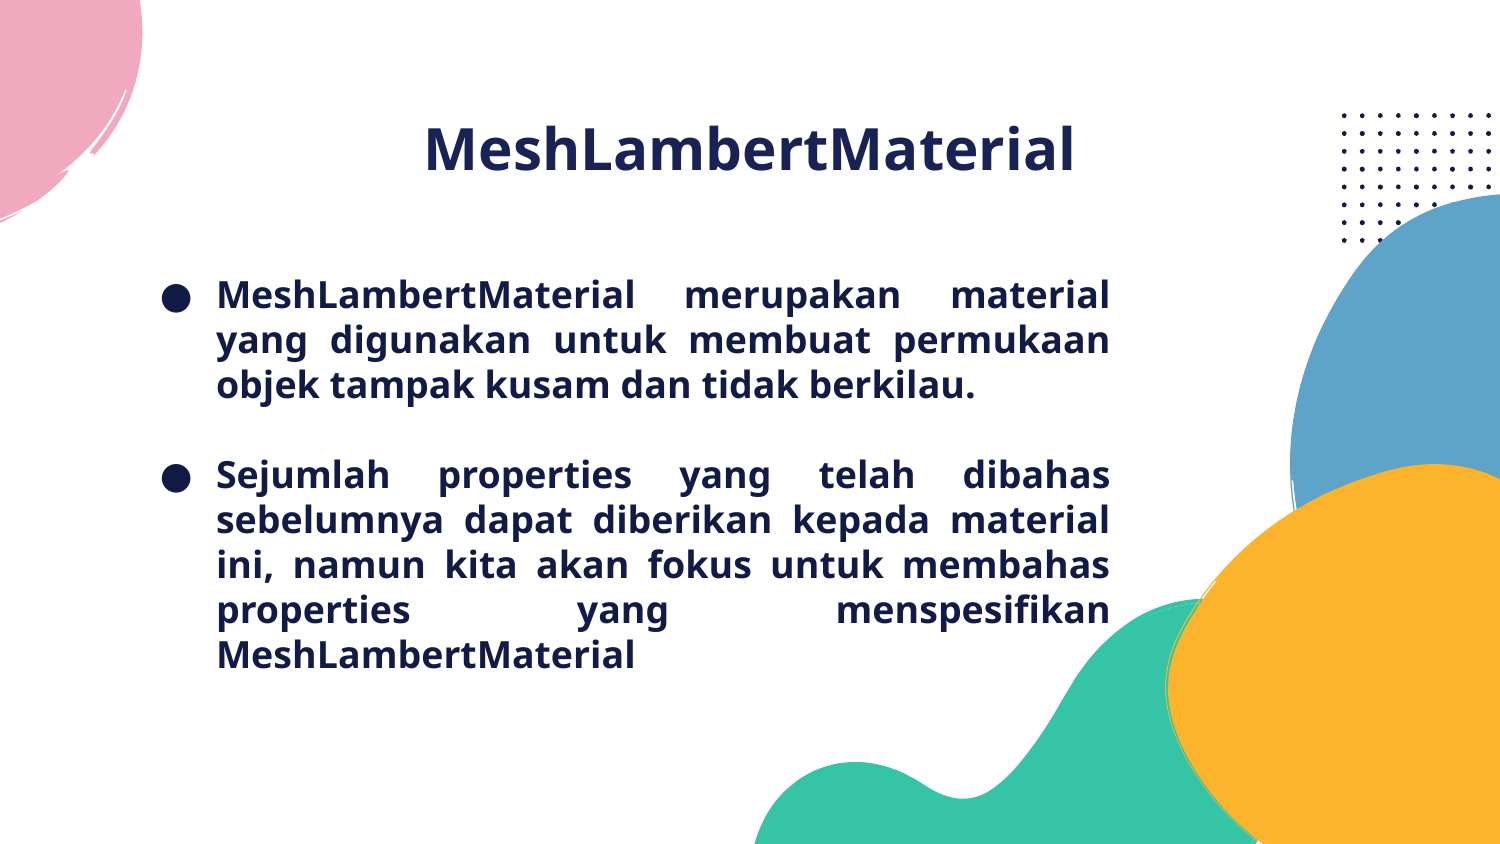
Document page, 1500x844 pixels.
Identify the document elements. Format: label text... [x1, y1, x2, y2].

list MeshLambertMaterial merupakan material yang digunakan untuk membuat permukaan objek tampak kusam dan tidak berkilau. Sejumlah properties yang telah dibahas sebelumnya dapat diberikan kepada material ini, namun kita akan fokus untuk membahas properties yang menspesifikan MeshLambertMaterial [126, 256, 1127, 769]
title MeshLambertMaterial [51, 96, 1449, 191]
